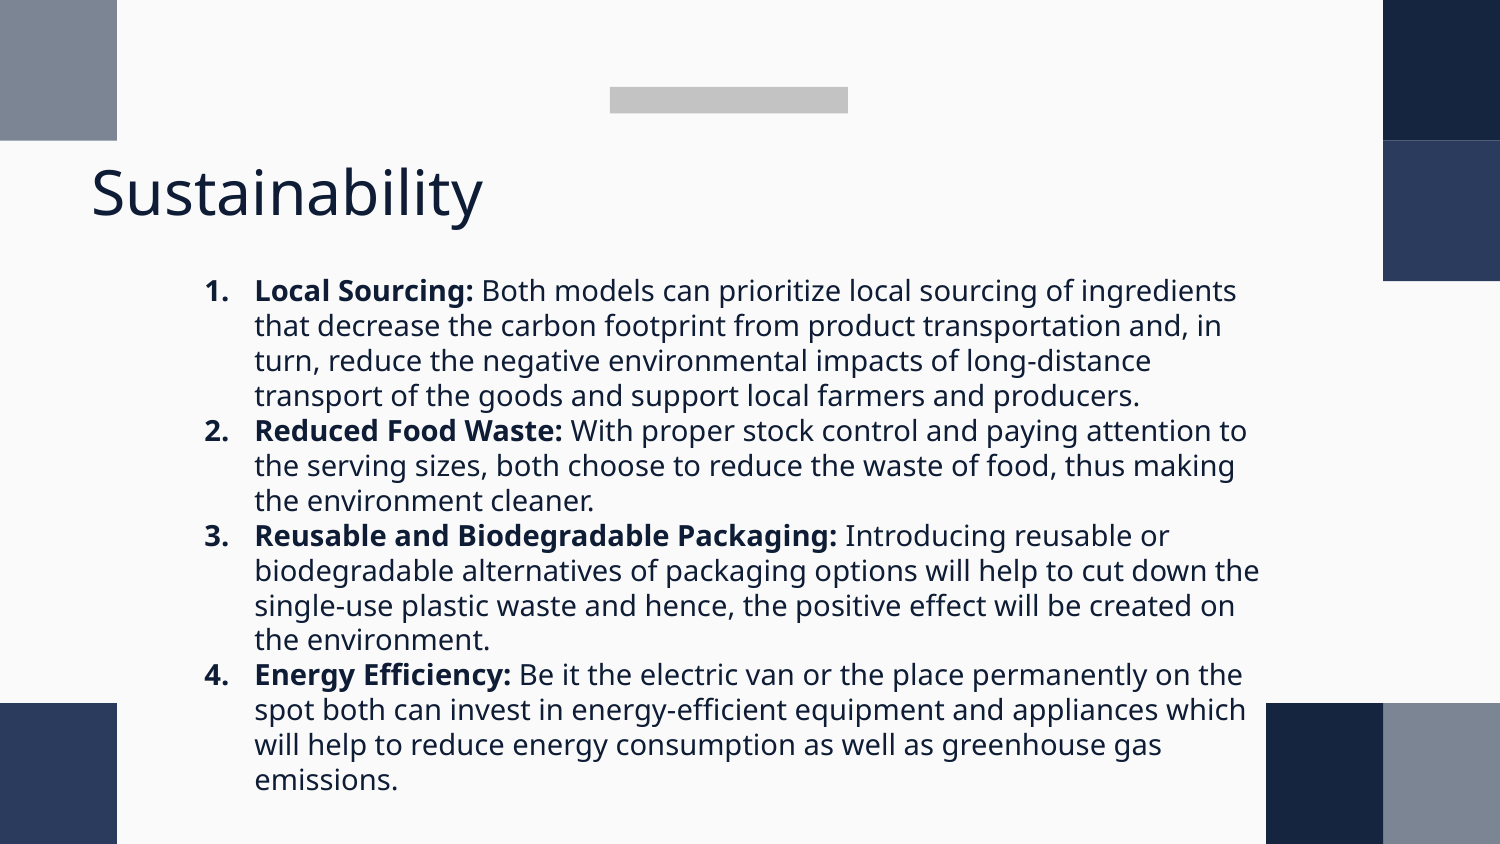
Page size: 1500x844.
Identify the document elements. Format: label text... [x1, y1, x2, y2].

text_box [609, 86, 848, 114]
title Sustainability [76, 138, 548, 312]
subtitle Local Sourcing: Both models can prioritize local sourcing of ingredients that decrease the carbon footprint from product transportation and, in turn, reduce the negative environmental impacts of long-distance transport of the goods and support local farmers and producers. Reduced Food Waste: With proper stock control and paying attention to the serving sizes, both choose to reduce the waste of food, thus making the environment cleaner. Reusable and Biodegradable Packaging: Introducing reusable or biodegradable alternatives of packaging options will help to cut down the single-use plastic waste and hence, the positive effect will be created on the environment. Energy Efficiency: Be it the electric van or the place permanently on the spot both can invest in energy-efficient equipment and appliances which will help to reduce energy consumption as well as greenhouse gas emissions. [164, 257, 1290, 687]
